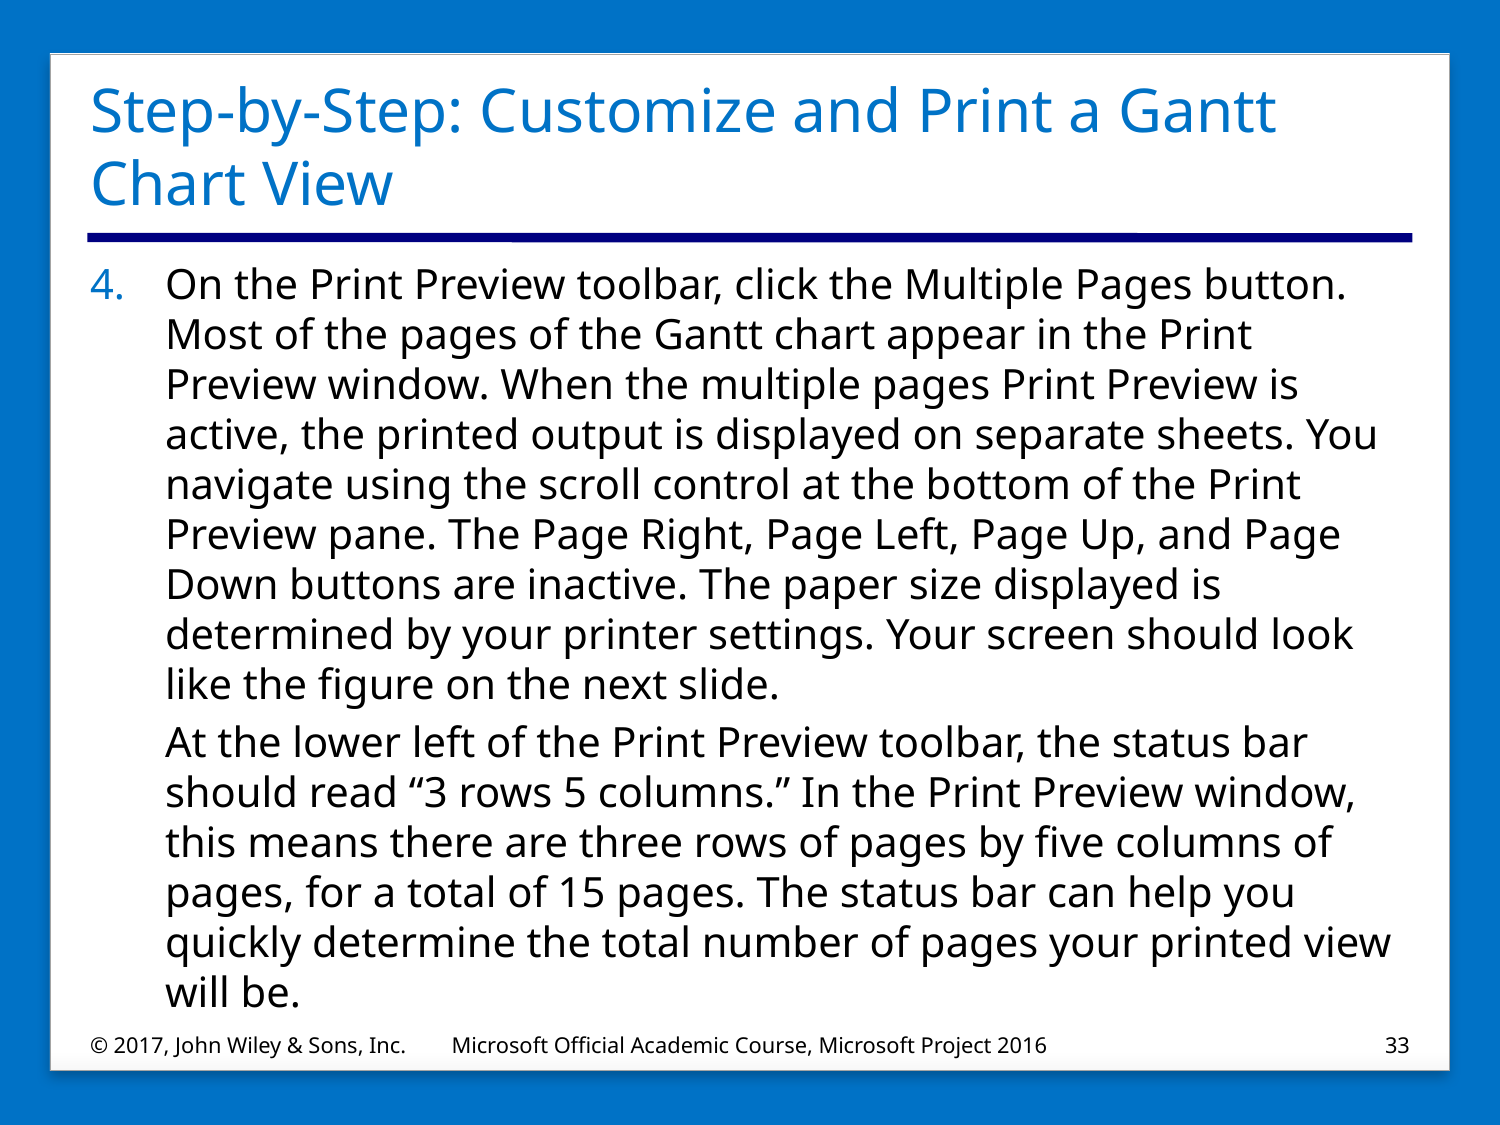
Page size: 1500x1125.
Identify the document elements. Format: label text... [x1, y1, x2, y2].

list On the Print Preview toolbar, click the Multiple Pages button. Most of the pages of the Gantt chart appear in the Print Preview window. When the multiple pages Print Preview is active, the printed output is displayed on separate sheets. You navigate using the scroll control at the bottom of the Print Preview pane. The Page Right, Page Left, Page Up, and Page Down buttons are inactive. The paper size displayed is determined by your printer settings. Your screen should look like the figure on the next slide. At the lower left of the Print Preview toolbar, the status bar should read “3 rows 5 columns.” In the Print Preview window, this means there are three rows of pages by five columns of pages, for a total of 15 pages. The status bar can help you quickly determine the total number of pages your printed view will be. [75, 249, 1413, 1063]
slide_number © 2017, John Wiley & Sons, Inc. [74, 1024, 426, 1103]
slide_number 33 [1074, 1024, 1426, 1103]
title Step-by-Step: Customize and Print a Gantt Chart View [74, 74, 1426, 226]
footer Microsoft Official Academic Course, Microsoft Project 2016 [431, 1024, 1069, 1103]
